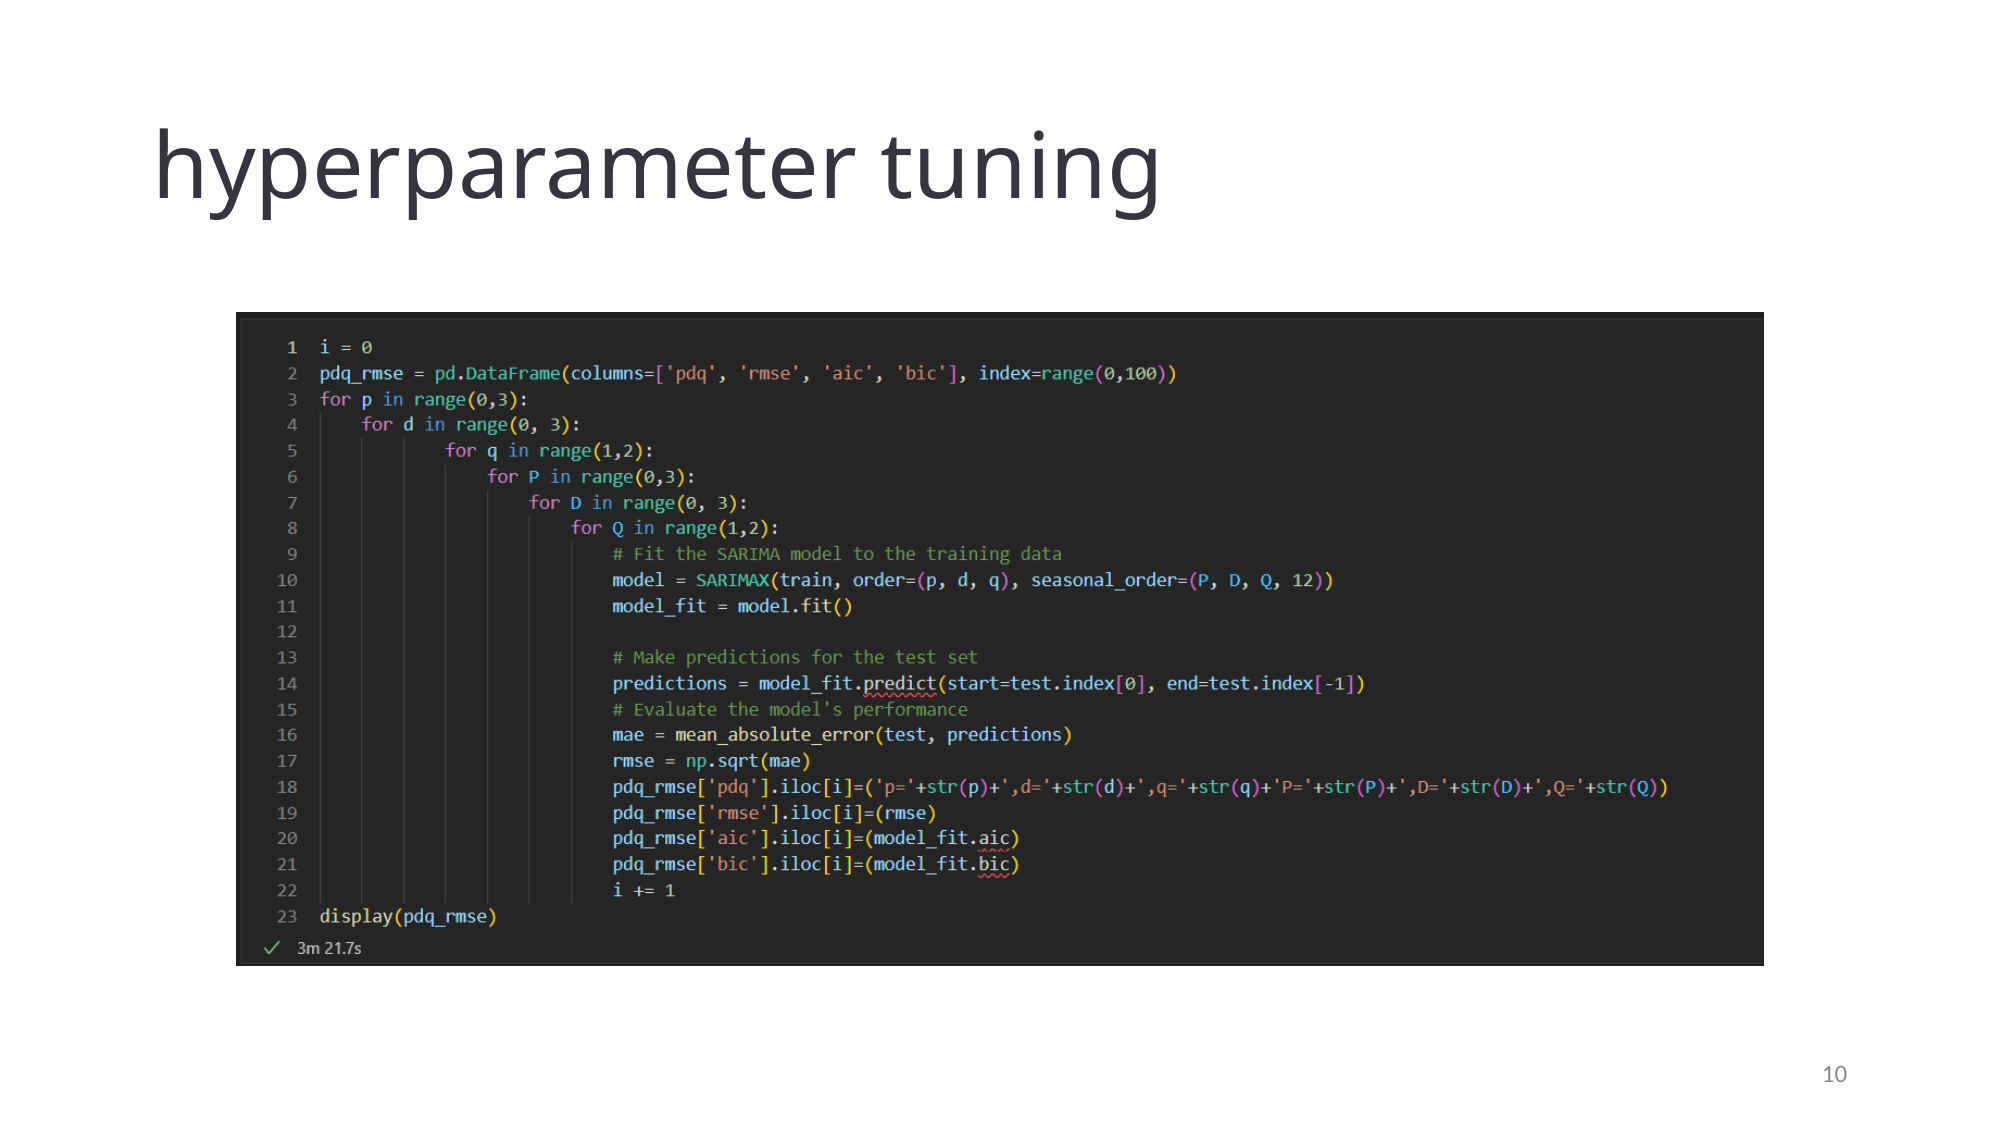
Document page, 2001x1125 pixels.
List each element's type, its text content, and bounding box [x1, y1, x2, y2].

title hyperparameter tuning [137, 59, 1863, 278]
slide_number 10 [1412, 1042, 1863, 1103]
picture [236, 312, 1764, 966]
